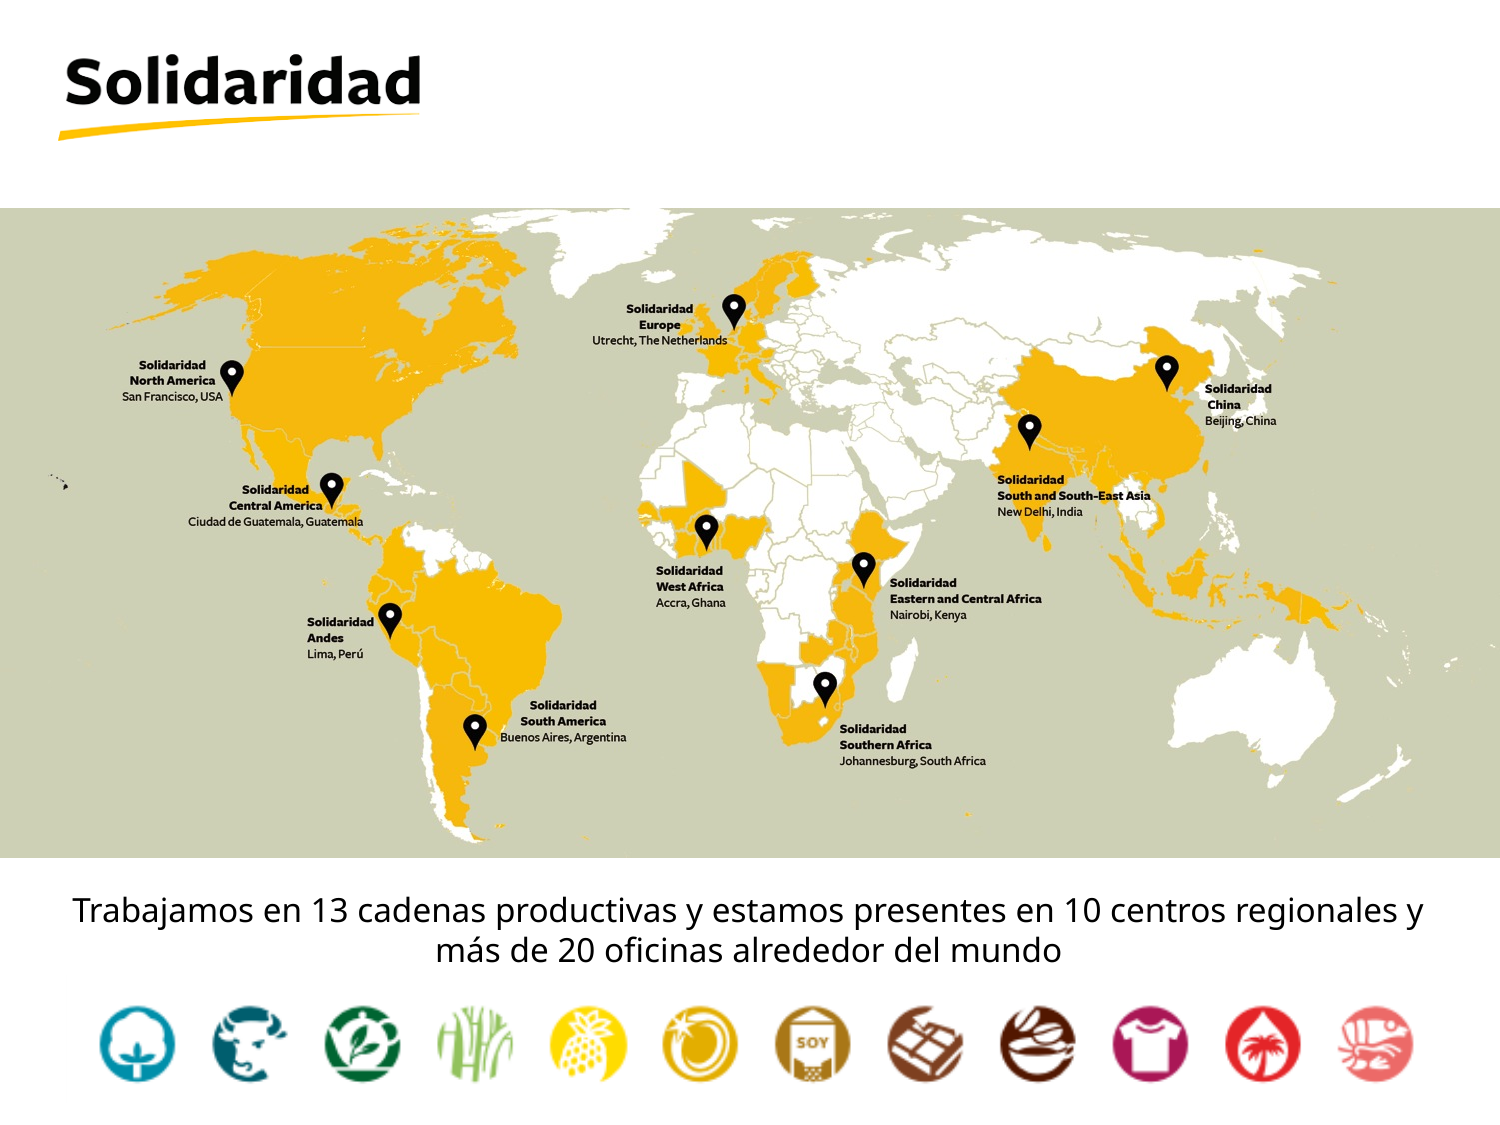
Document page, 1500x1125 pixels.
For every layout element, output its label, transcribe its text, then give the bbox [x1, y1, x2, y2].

picture [65, 975, 1448, 1104]
text_box Trabajamos en 13 cadenas productivas y estamos presentes en 10 centros regionales y más de 20 oficinas alrededor del mundo [53, 881, 1446, 976]
picture [58, 54, 420, 141]
picture [0, 207, 1500, 859]
